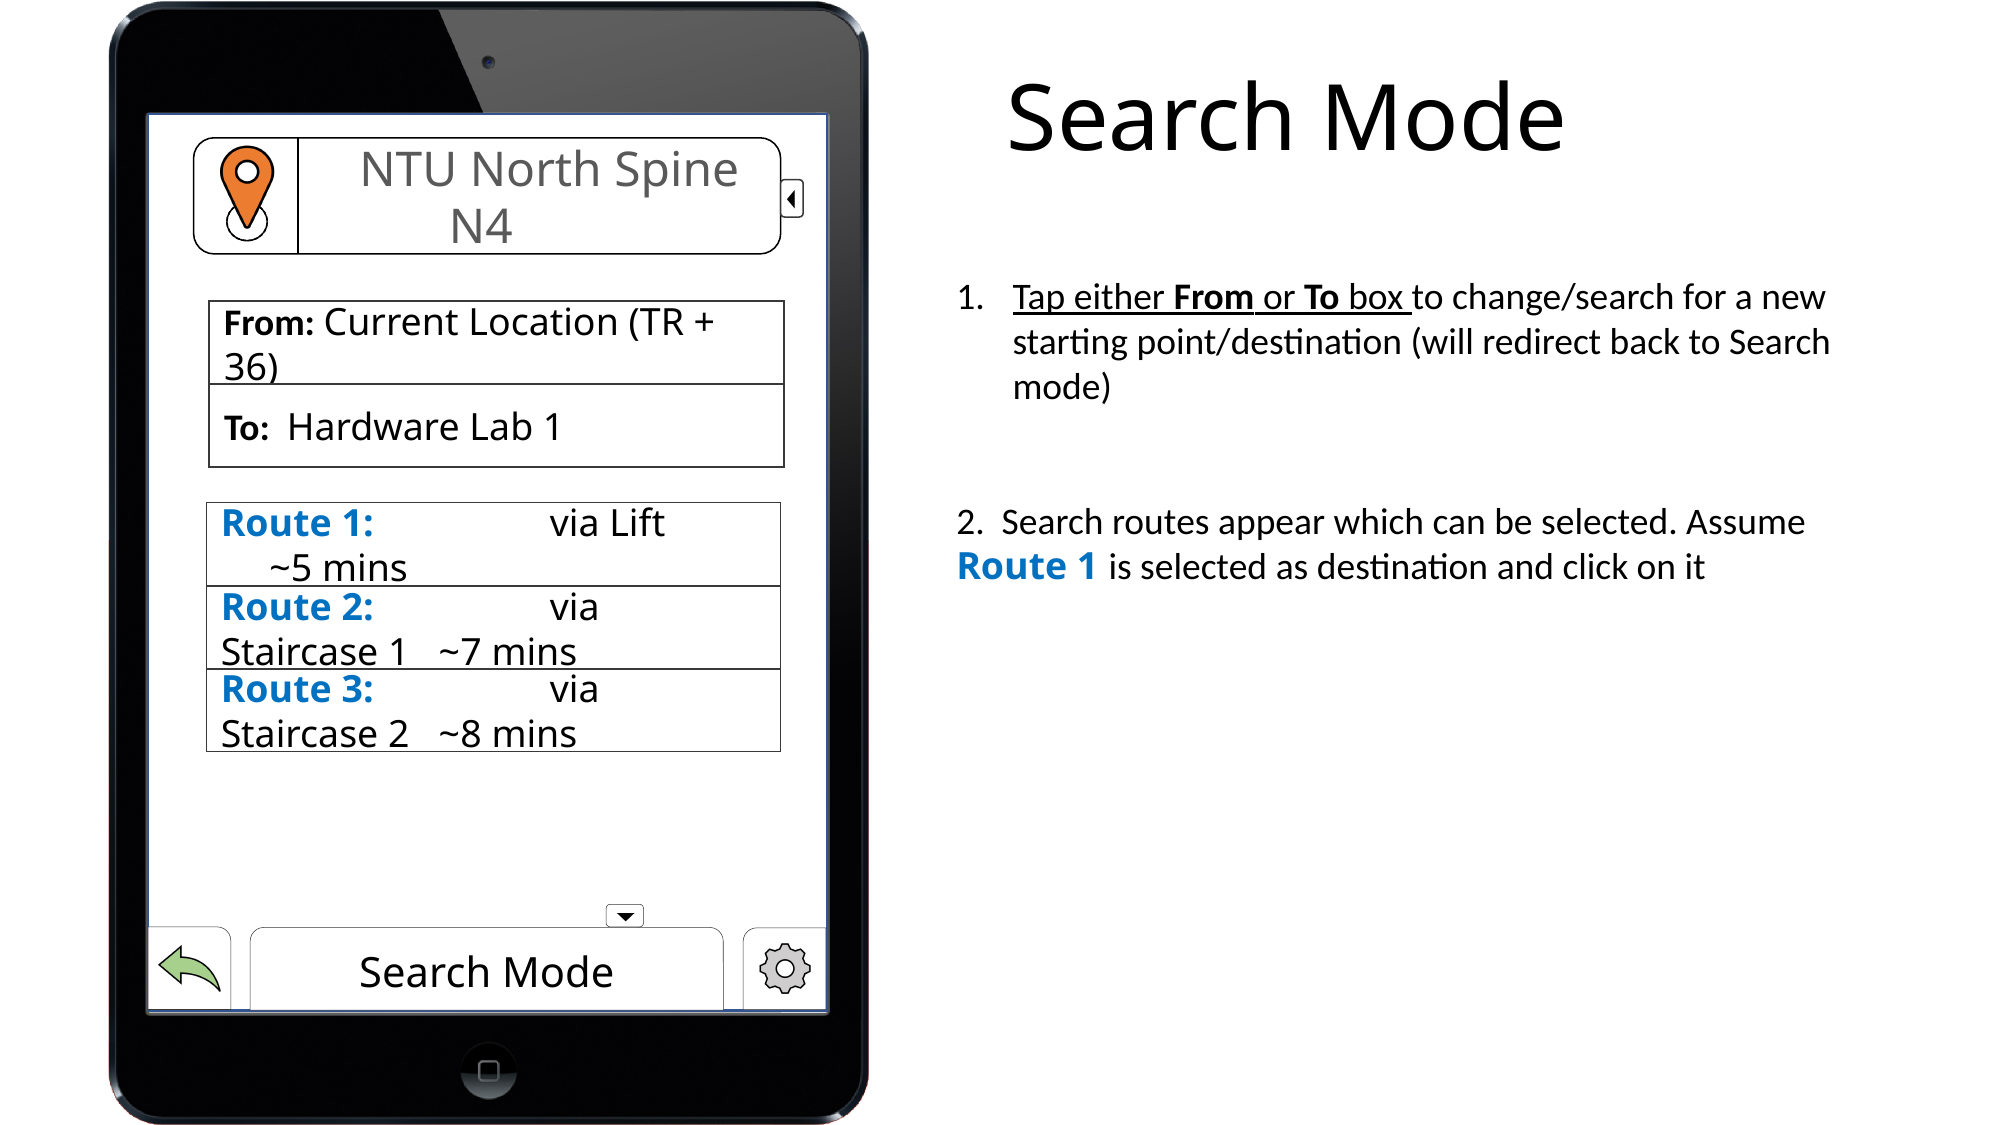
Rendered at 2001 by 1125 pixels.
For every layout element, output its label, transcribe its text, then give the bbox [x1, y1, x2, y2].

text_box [188, 130, 804, 254]
text_box Tap either From or To box to change/search for a new starting point/destination (will redirect back to Search mode) 2. Search routes appear which can be selected. Assume Route 1 is selected as destination and click on it [941, 264, 1874, 595]
text_box Search Mode [992, 63, 1855, 180]
picture [108, 0, 869, 1125]
